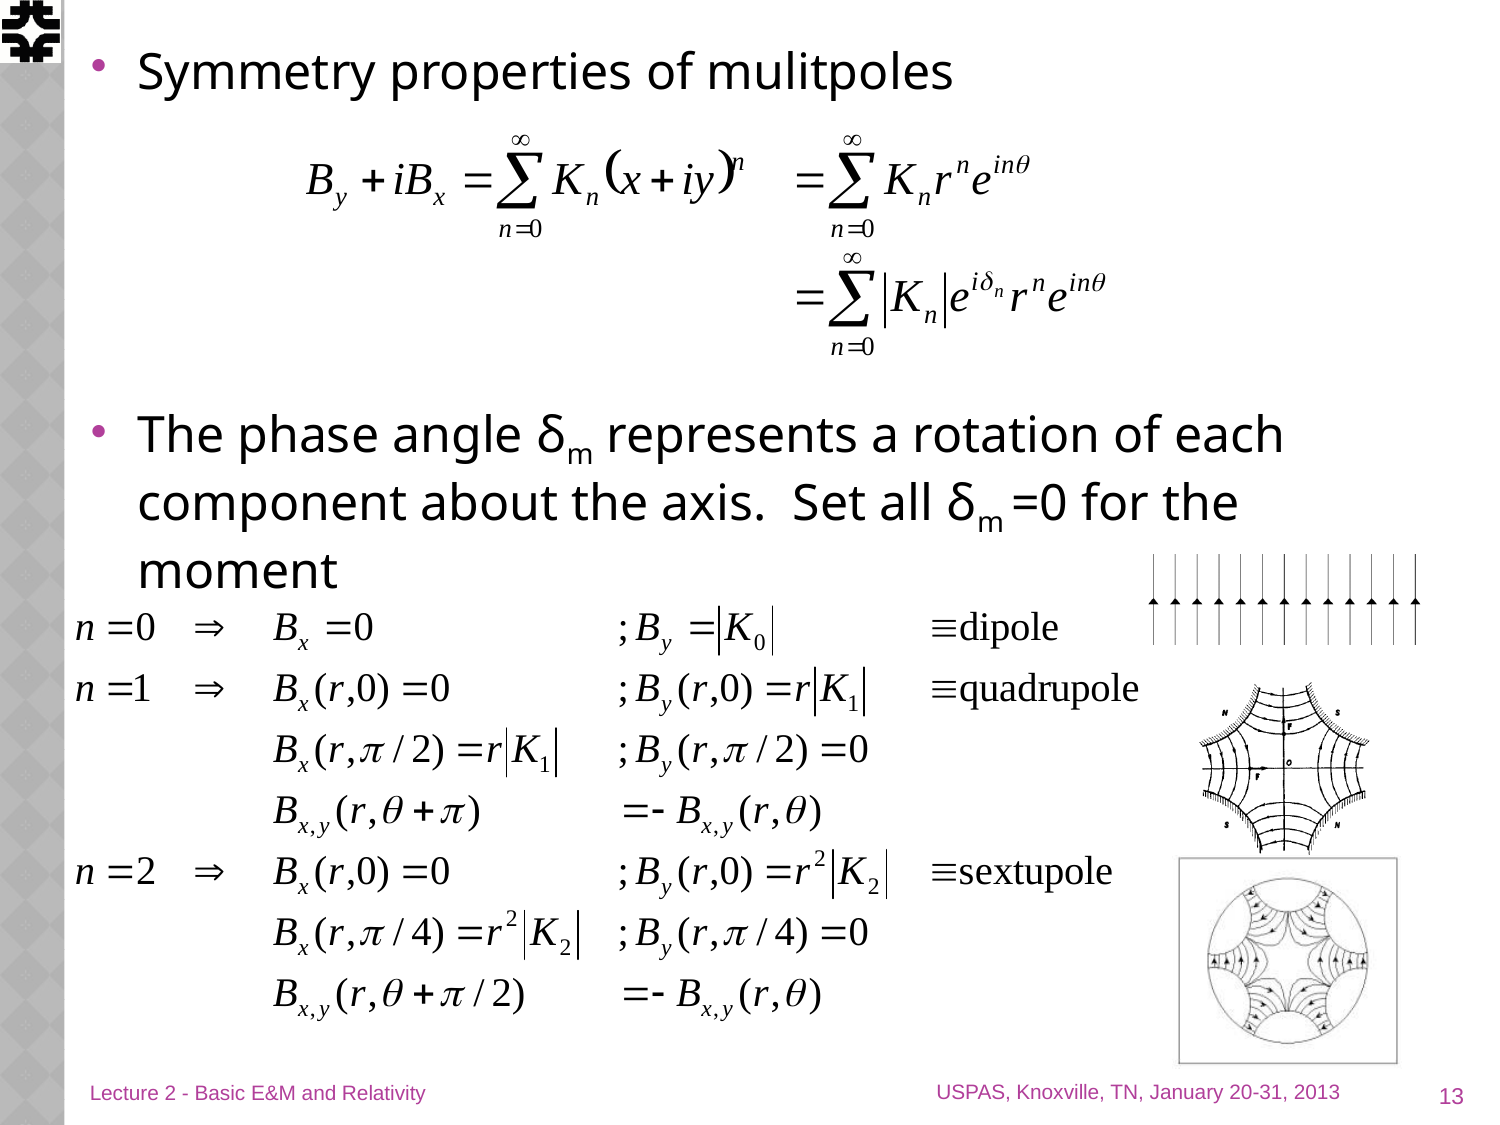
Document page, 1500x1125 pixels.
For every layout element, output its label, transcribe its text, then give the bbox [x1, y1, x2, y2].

slide_number 13 [1367, 1071, 1465, 1110]
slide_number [906, 1077, 1355, 1104]
picture [1198, 680, 1370, 854]
footer Lecture 2 - Basic E&M and Relativity [75, 1075, 709, 1105]
picture [1172, 855, 1402, 1069]
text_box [296, 115, 1122, 368]
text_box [68, 596, 1147, 1031]
list Symmetry properties of mulitpoles The phase angle δm represents a rotation of each component about the axis. Set all δm =0 for the moment [77, 31, 1432, 414]
picture [0, 0, 61, 63]
picture [1141, 554, 1427, 645]
